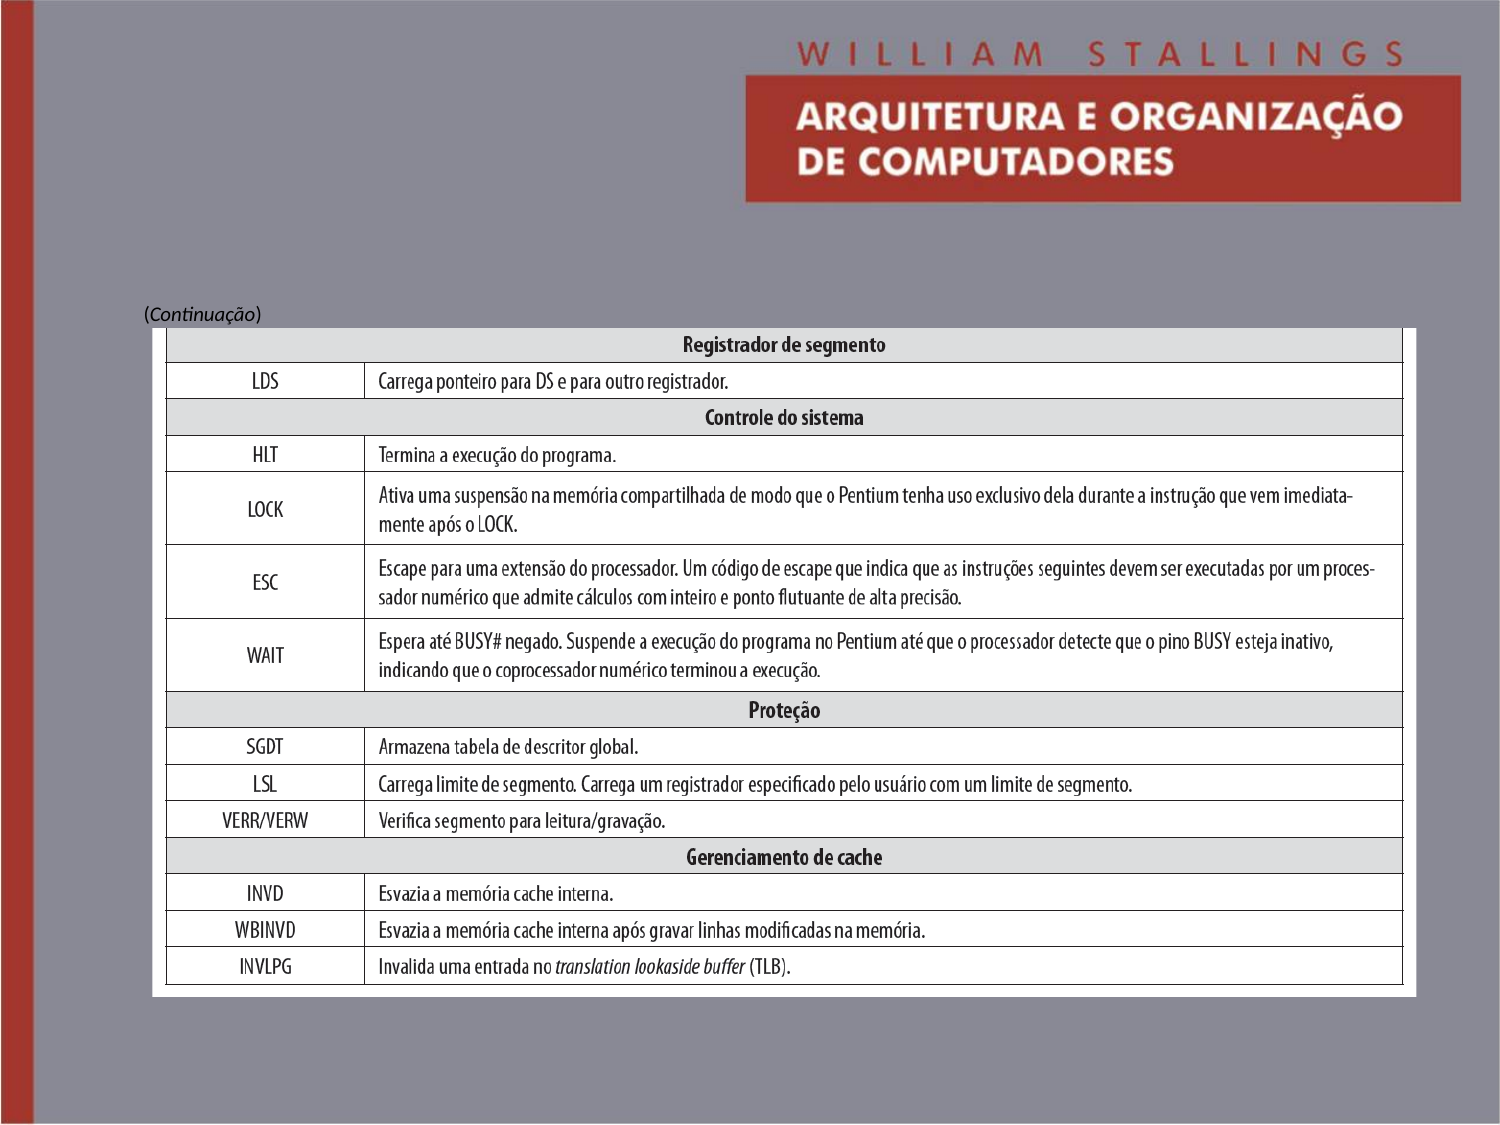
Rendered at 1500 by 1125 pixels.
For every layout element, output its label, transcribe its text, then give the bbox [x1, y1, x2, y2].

text_box (Continuação) [128, 292, 293, 333]
picture [0, 0, 1500, 1125]
